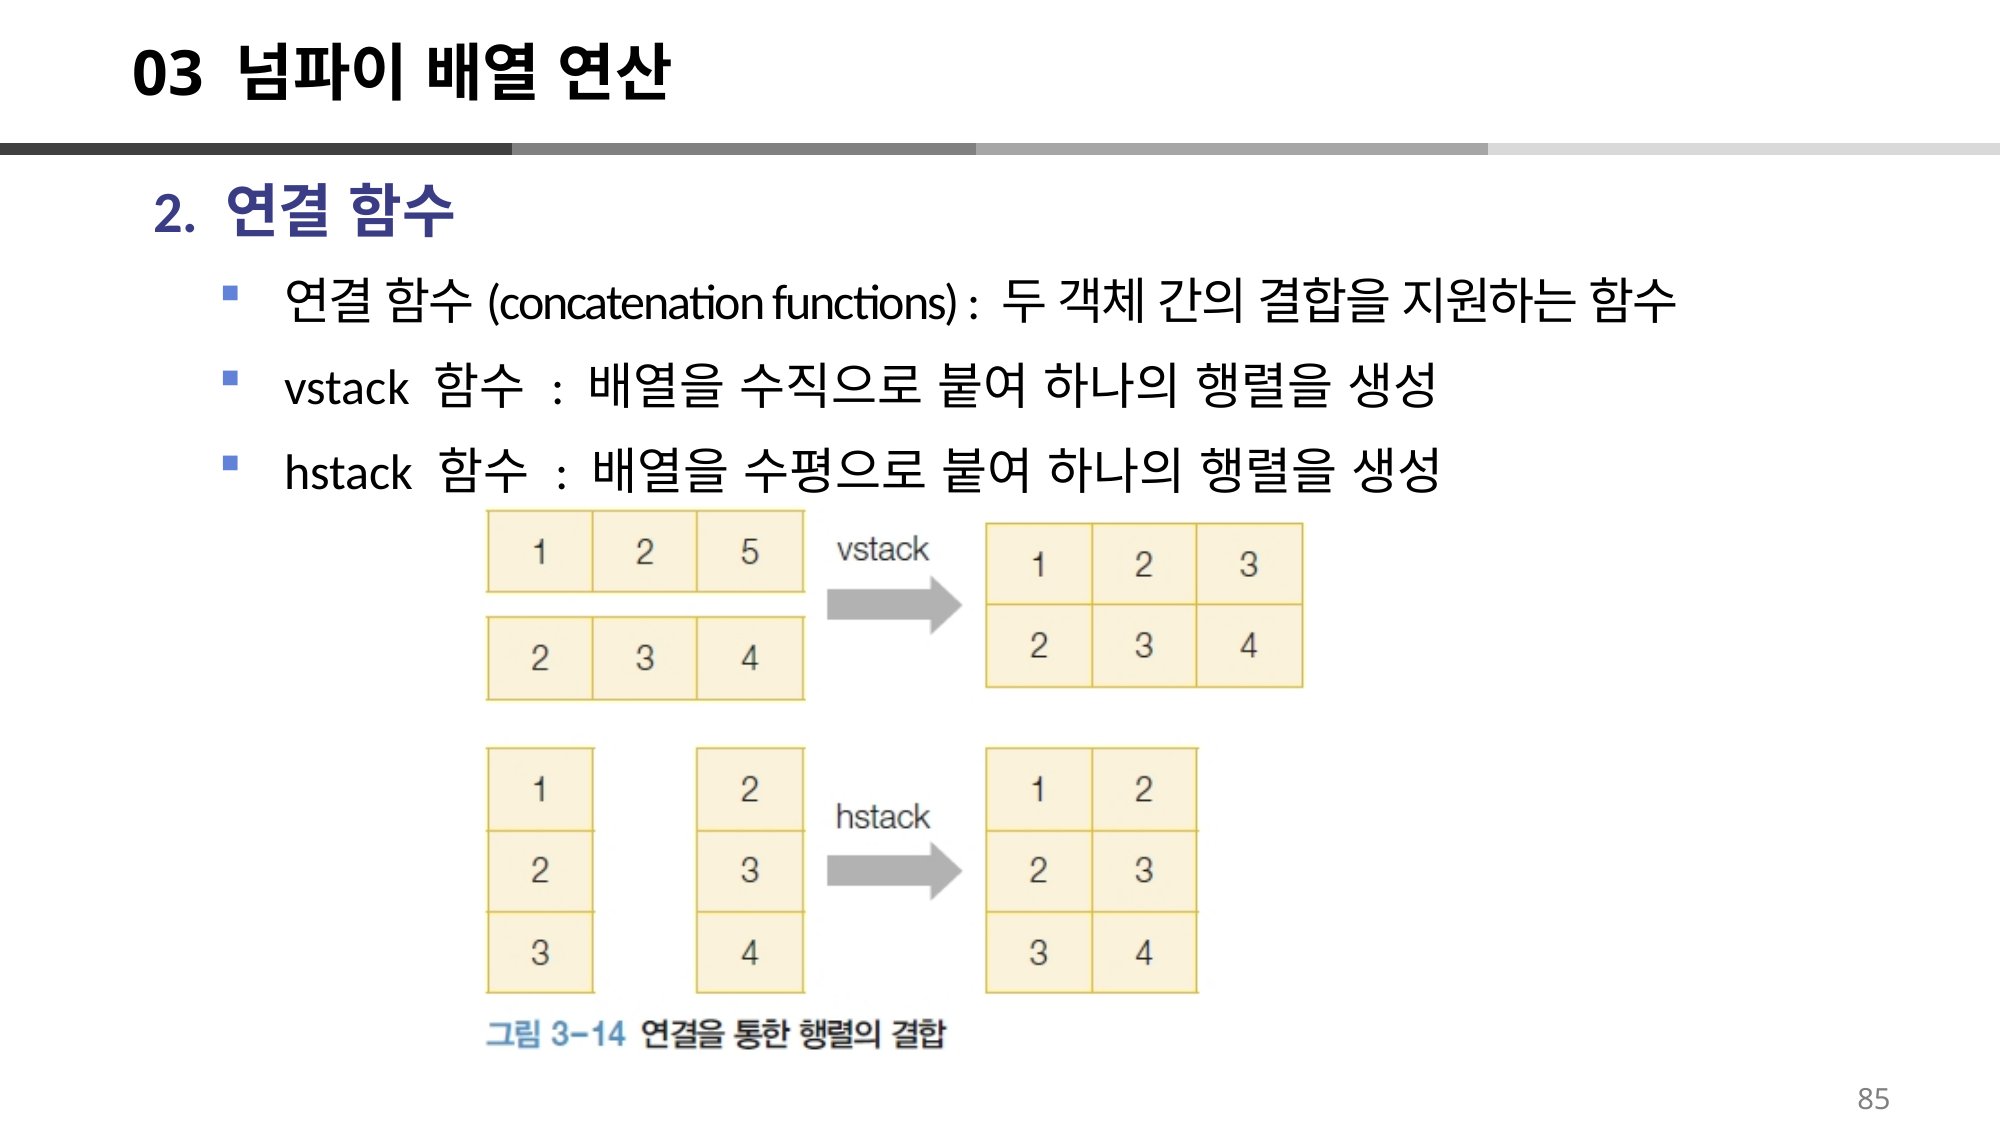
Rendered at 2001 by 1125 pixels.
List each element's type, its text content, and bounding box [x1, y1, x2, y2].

picture [479, 505, 1311, 1057]
title 03 넘파이 배열 연산 [117, 30, 1615, 121]
list 2. 연결 함수 연결 함수(concatenation functions) : 두 객체 간의 결합을 지원하는 함수 vstack 함수 : 배열을 수직으로 붙여 하나의 행렬을 생성 hstack 함수 : 배열을 수평으로 붙여 하나의 행렬을 생성 [82, 149, 1925, 1028]
